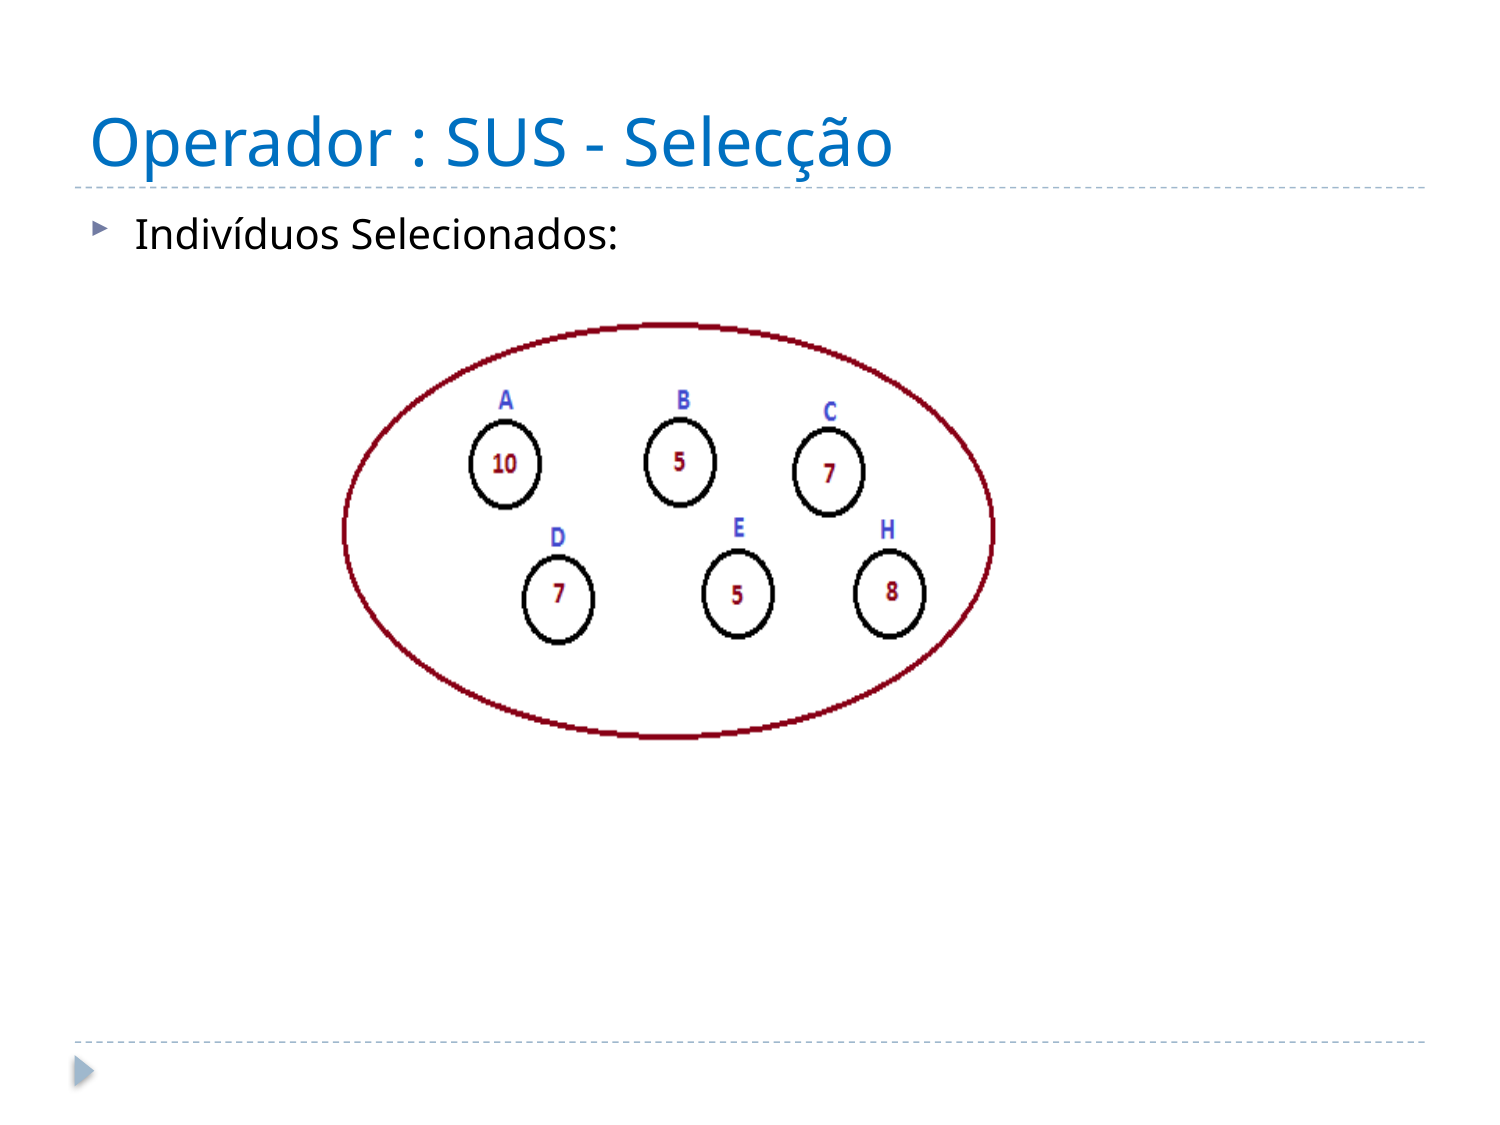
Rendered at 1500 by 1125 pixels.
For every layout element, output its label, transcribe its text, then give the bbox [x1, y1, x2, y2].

picture [289, 255, 1055, 752]
title Operador : SUS - Selecção [75, 24, 1425, 188]
list Indivíduos Selecionados: [75, 200, 1425, 1010]
